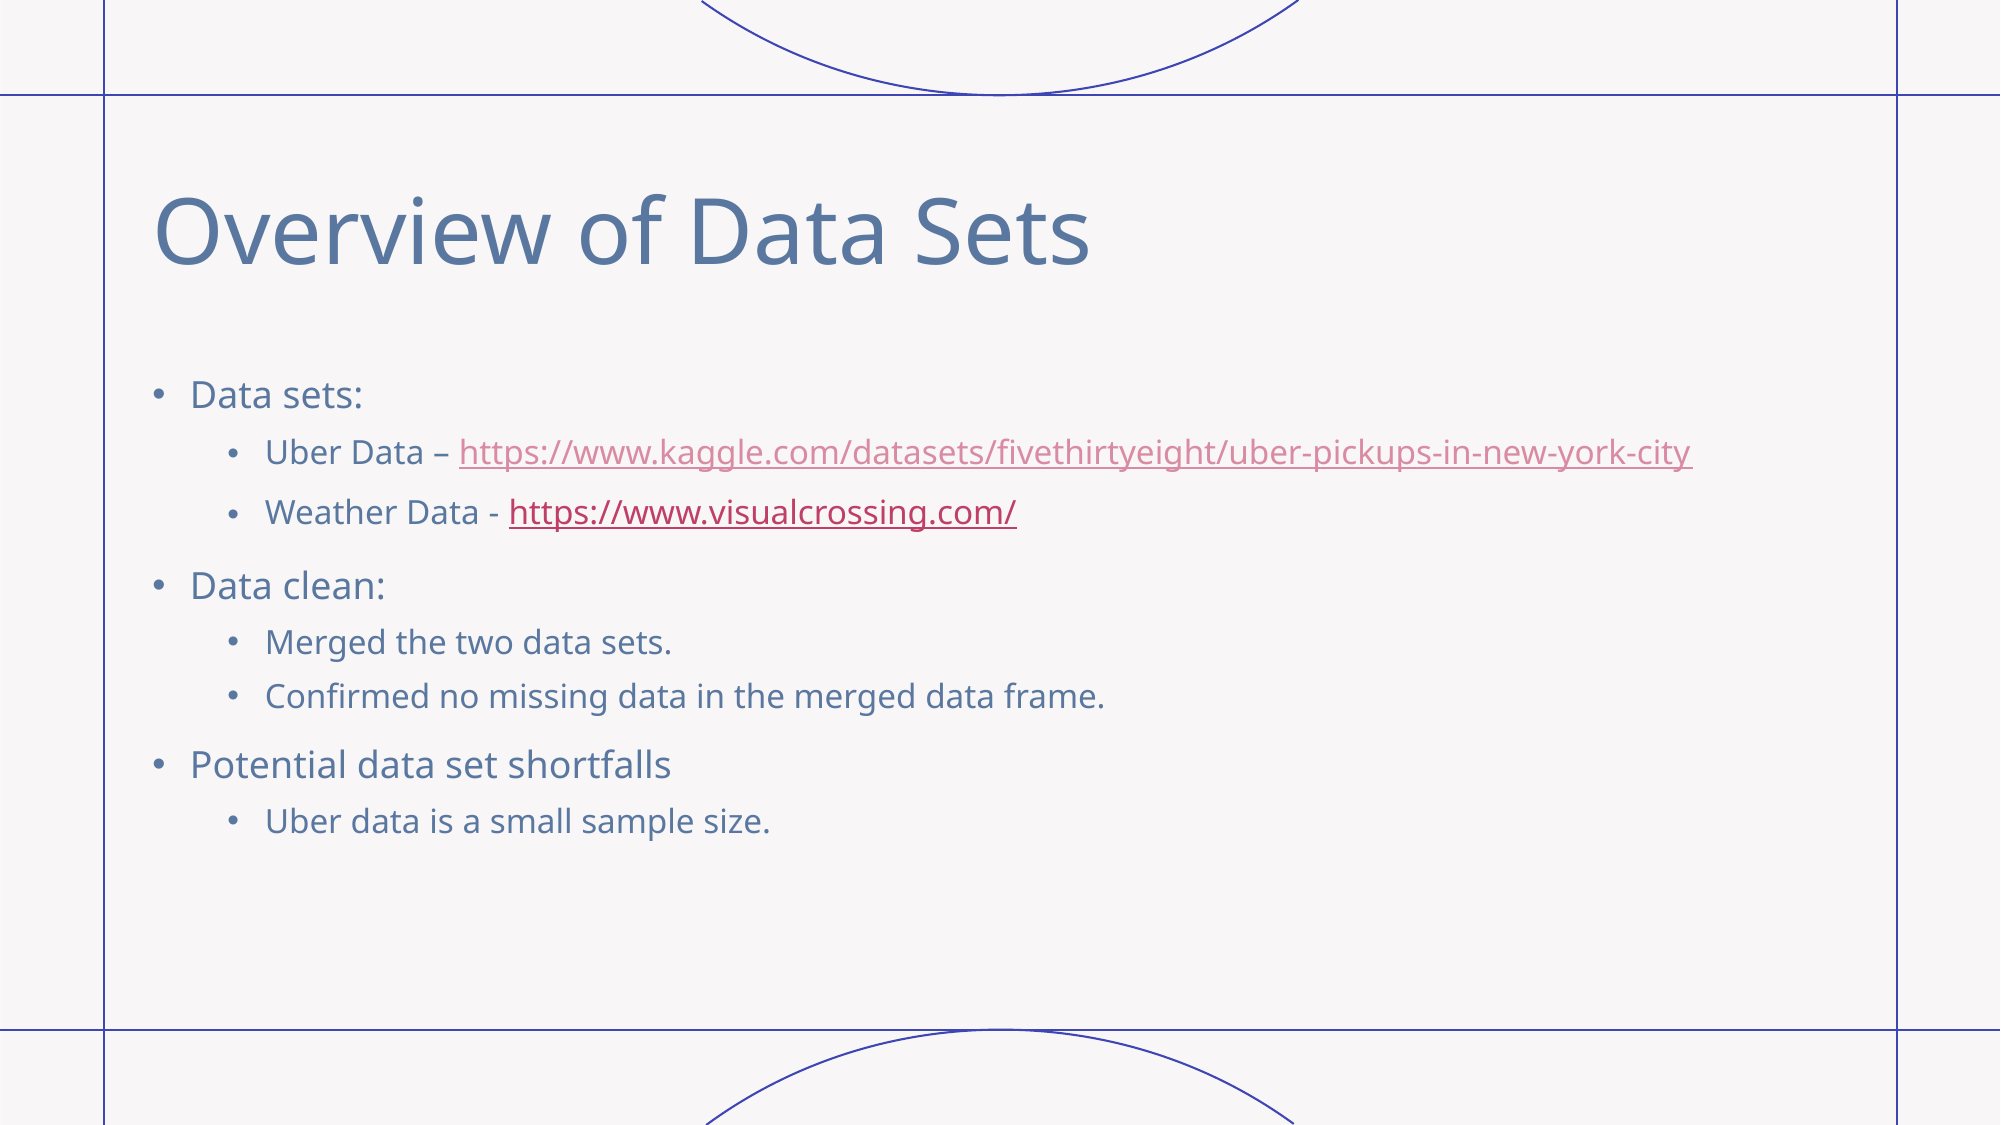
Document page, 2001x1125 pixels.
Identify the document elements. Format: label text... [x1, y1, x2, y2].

list Data sets: Uber Data – https://www.kaggle.com/datasets/fivethirtyeight/uber-pickups-in-new-york-city Weather Data - https://www.visualcrossing.com/ Data clean: Merged the two data sets. Confirmed no missing data in the merged data frame. Potential data set shortfalls Uber data is a small sample size. [137, 359, 1863, 987]
title Overview of Data Sets [137, 119, 1863, 337]
